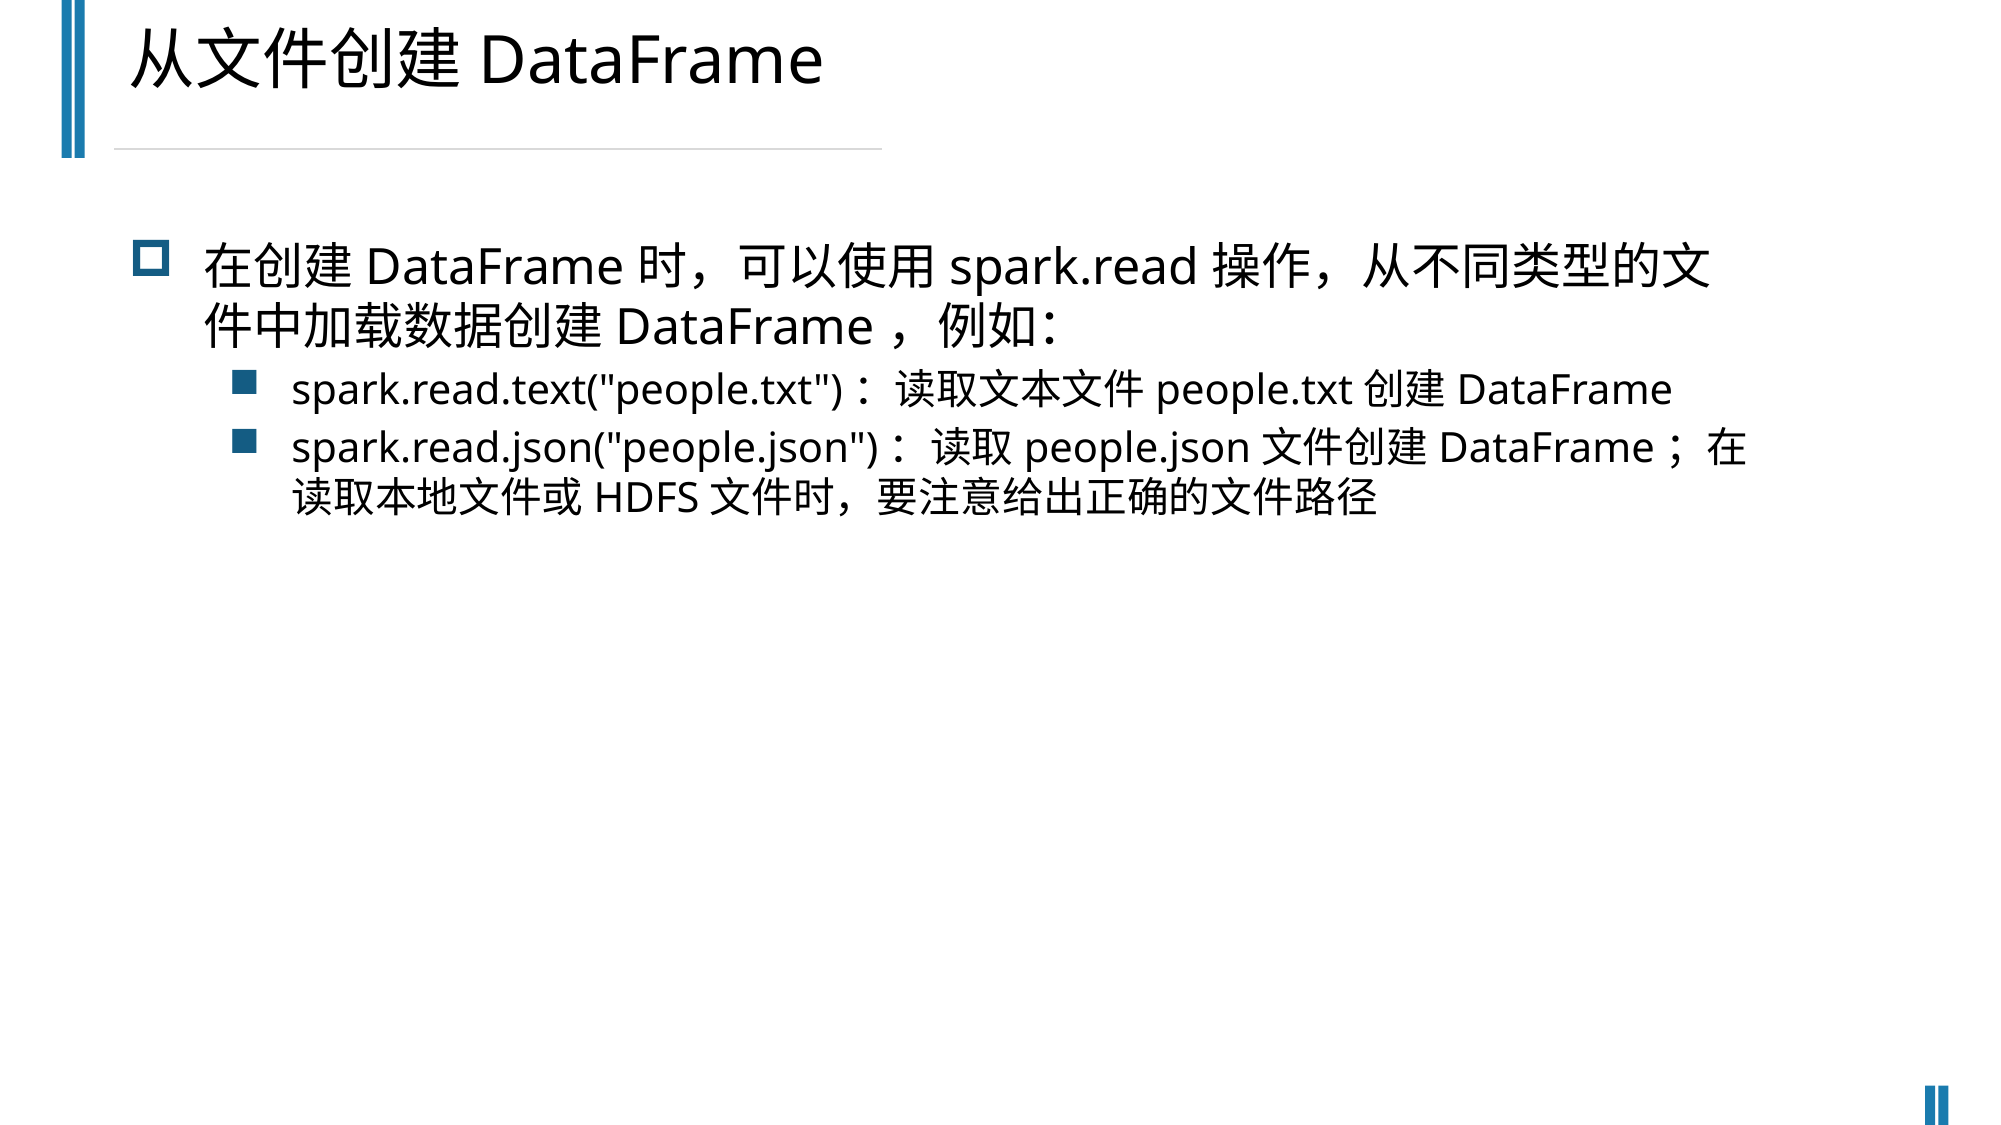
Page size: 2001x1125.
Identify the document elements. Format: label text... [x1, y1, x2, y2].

list 从文件创建DataFrame [114, 9, 1415, 106]
list 在创建DataFrame时，可以使用spark.read操作，从不同类型的文件中加载数据创建DataFrame，例如： spark.read.text("people.txt")：读取文本文件people.txt创建DataFrame spark.read.json("people.json")：读取people.json文件创建DataFrame；在读取本地文件或HDFS文件时，要注意给出正确的文件路径 [114, 227, 1765, 756]
